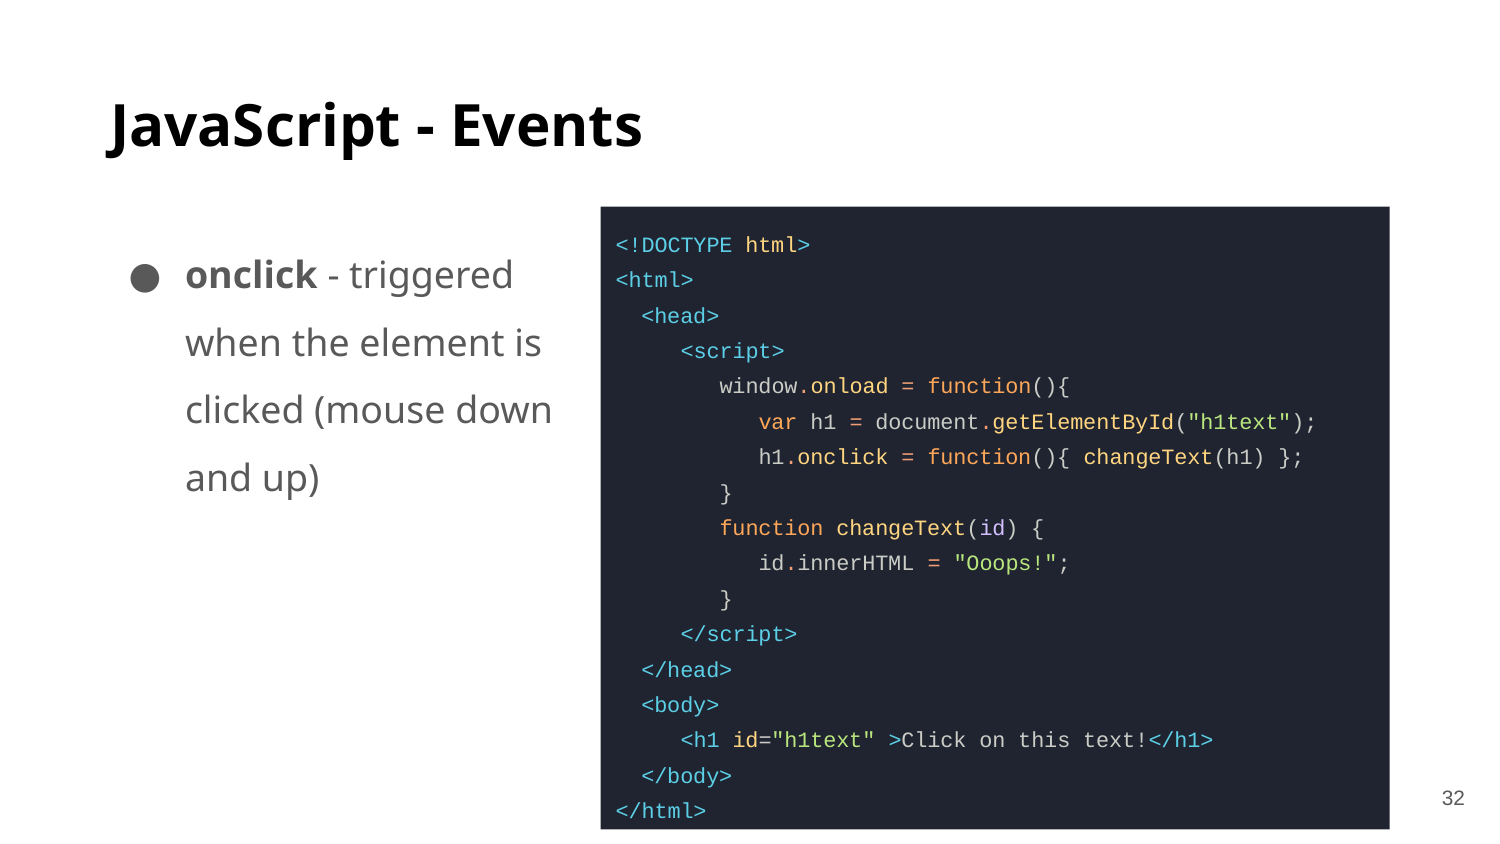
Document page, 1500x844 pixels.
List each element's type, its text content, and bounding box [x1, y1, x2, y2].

title JavaScript - Events [95, 72, 1449, 167]
list onclick - triggered when the element is clicked (mouse down and up) [95, 213, 577, 750]
text_box <!DOCTYPE html> <html> <head> <script> window.onload = function(){ var h1 = document.getElementById("h1text"); h1.onclick = function(){ changeText(h1) }; } function changeText(id) { id.innerHTML = "Ooops!"; } </script> </head> <body> <h1 id="h1text" >Click on this text!</h1> </body> </html> [600, 206, 1390, 830]
slide_number ‹#› [1390, 764, 1480, 830]
